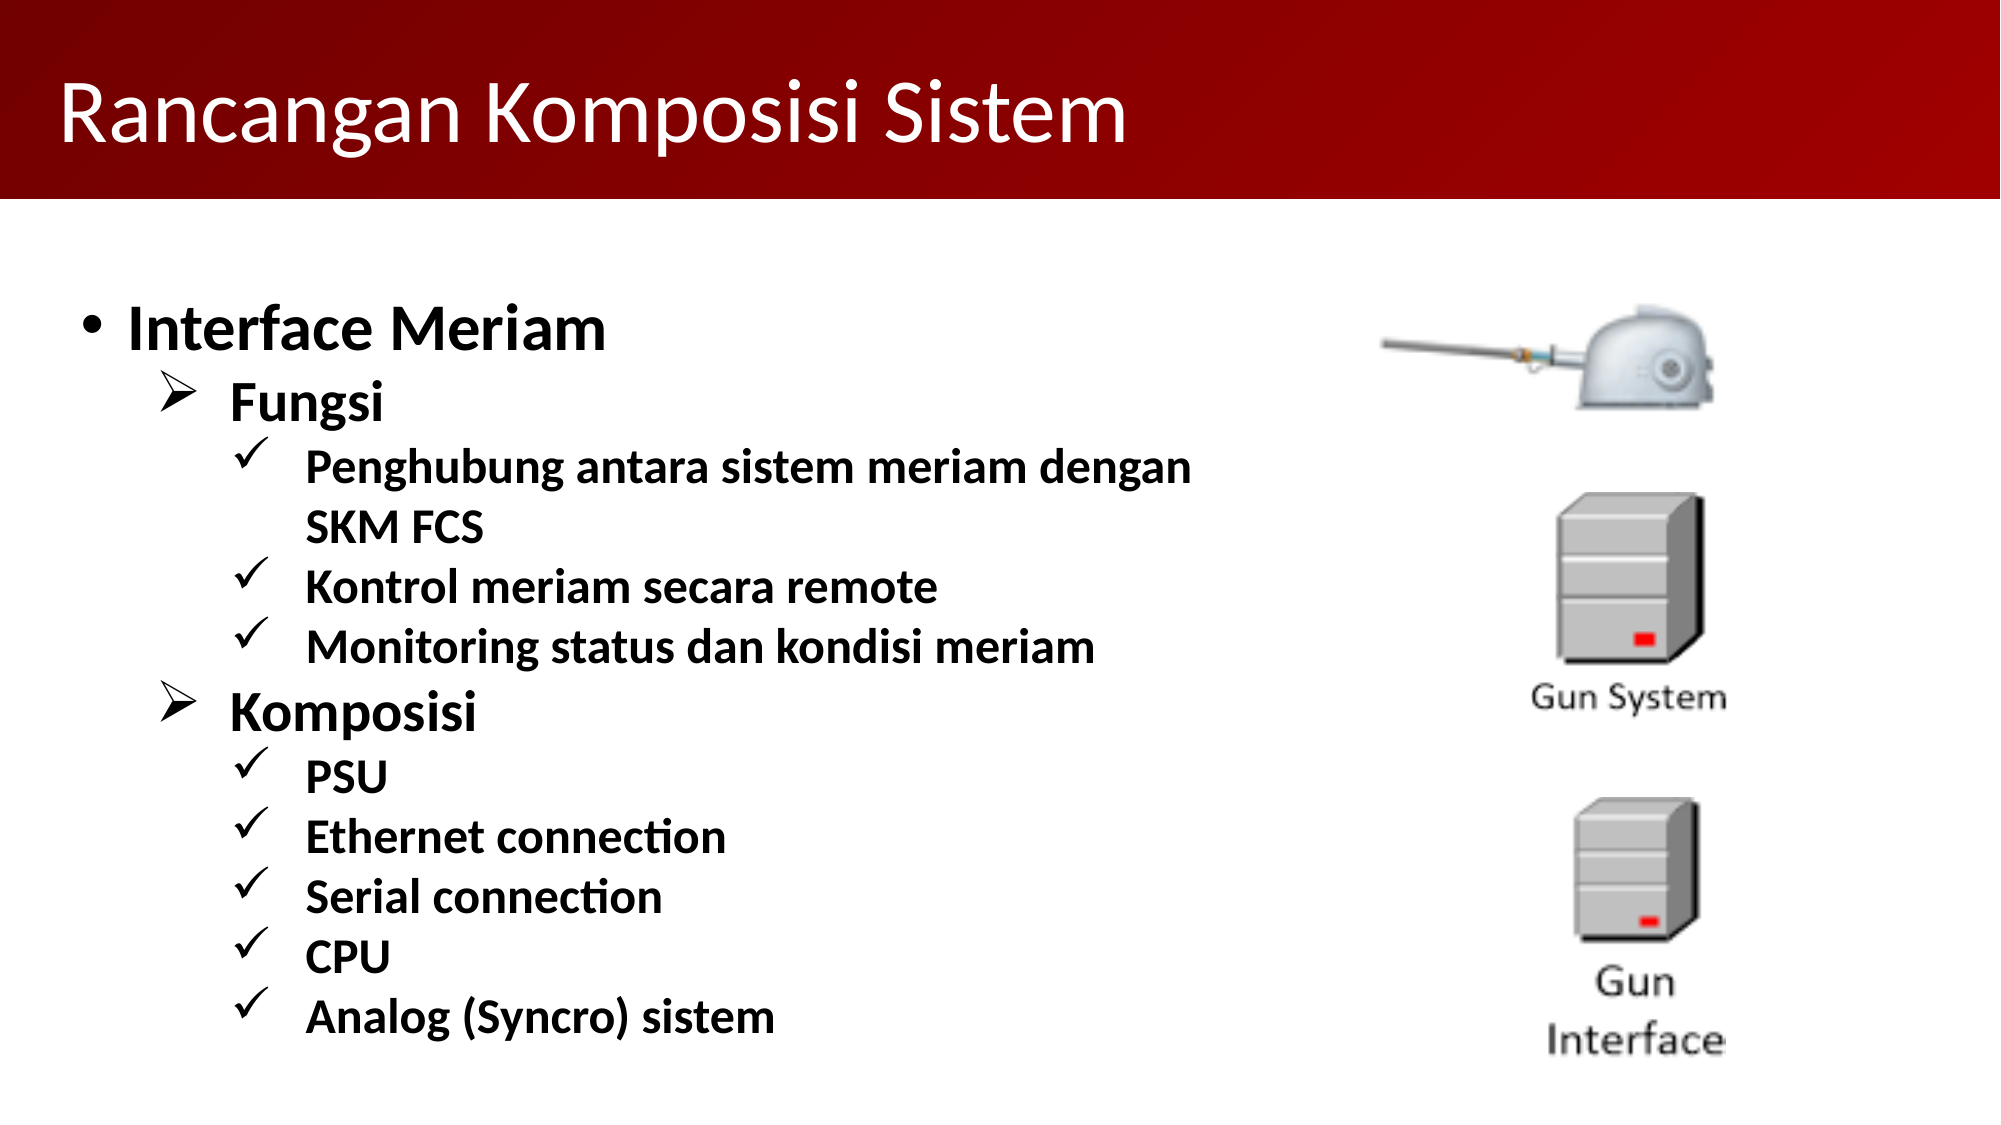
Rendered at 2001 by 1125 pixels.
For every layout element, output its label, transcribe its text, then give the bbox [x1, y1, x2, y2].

picture [1547, 796, 1726, 1070]
text_box Rancangan Komposisi Sistem [43, 43, 1165, 169]
picture [1367, 291, 1729, 426]
picture [1531, 491, 1729, 723]
text_box [0, 1, 2000, 200]
text_box Interface Meriam Fungsi Penghubung antara sistem meriam dengan SKM FCS Kontrol meriam secara remote Monitoring status dan kondisi meriam Komposisi PSU Ethernet connection Serial connection CPU Analog (Syncro) sistem [65, 276, 1250, 1051]
